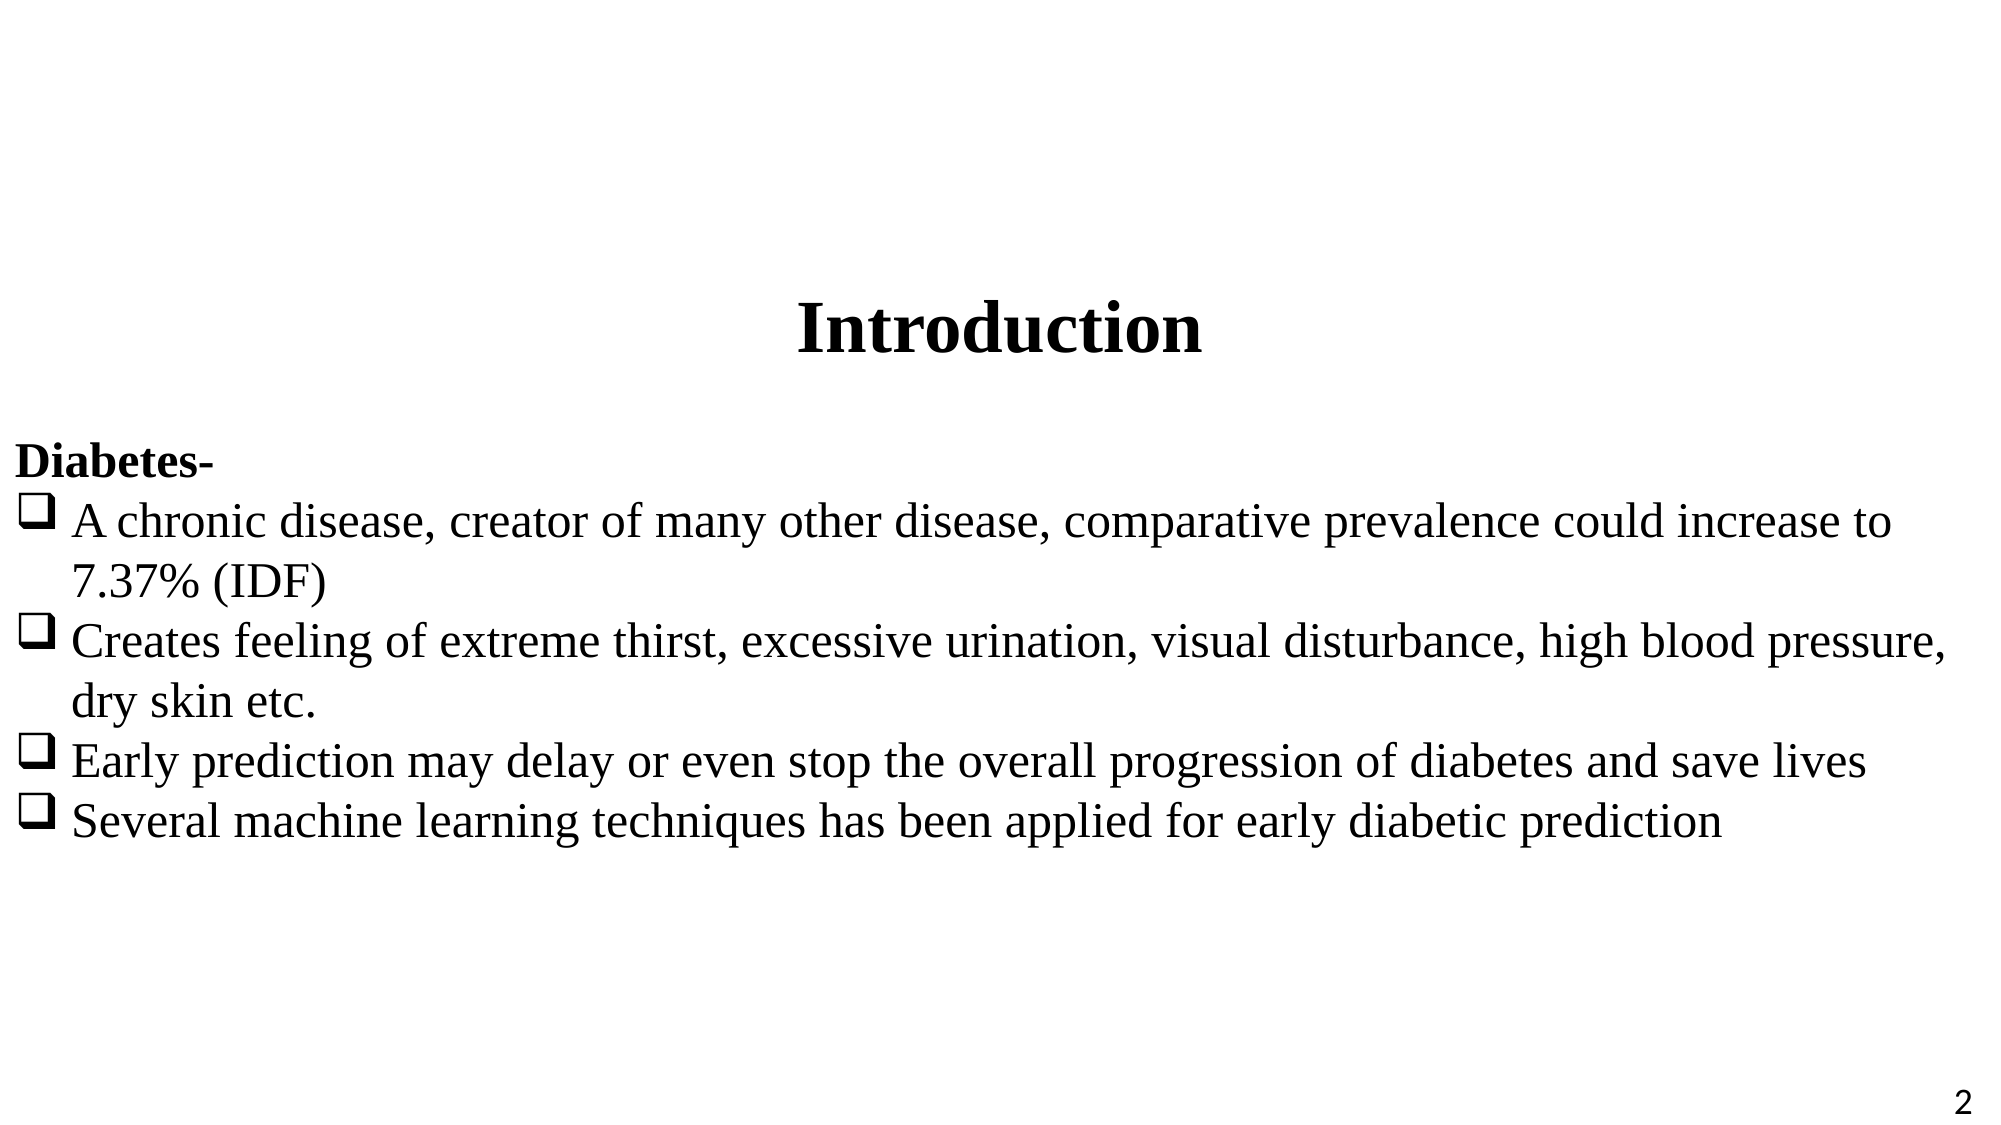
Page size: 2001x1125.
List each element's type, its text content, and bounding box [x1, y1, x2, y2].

text_box Introduction Diabetes- A chronic disease, creator of many other disease, comparative prevalence could increase to 7.37% (IDF) Creates feeling of extreme thirst, excessive urination, visual disturbance, high blood pressure, dry skin etc. Early prediction may delay or even stop the overall progression of diabetes and save lives Several machine learning techniques has been applied for early diabetic prediction [0, 0, 2000, 1125]
text_box 2 [1926, 1073, 2000, 1125]
